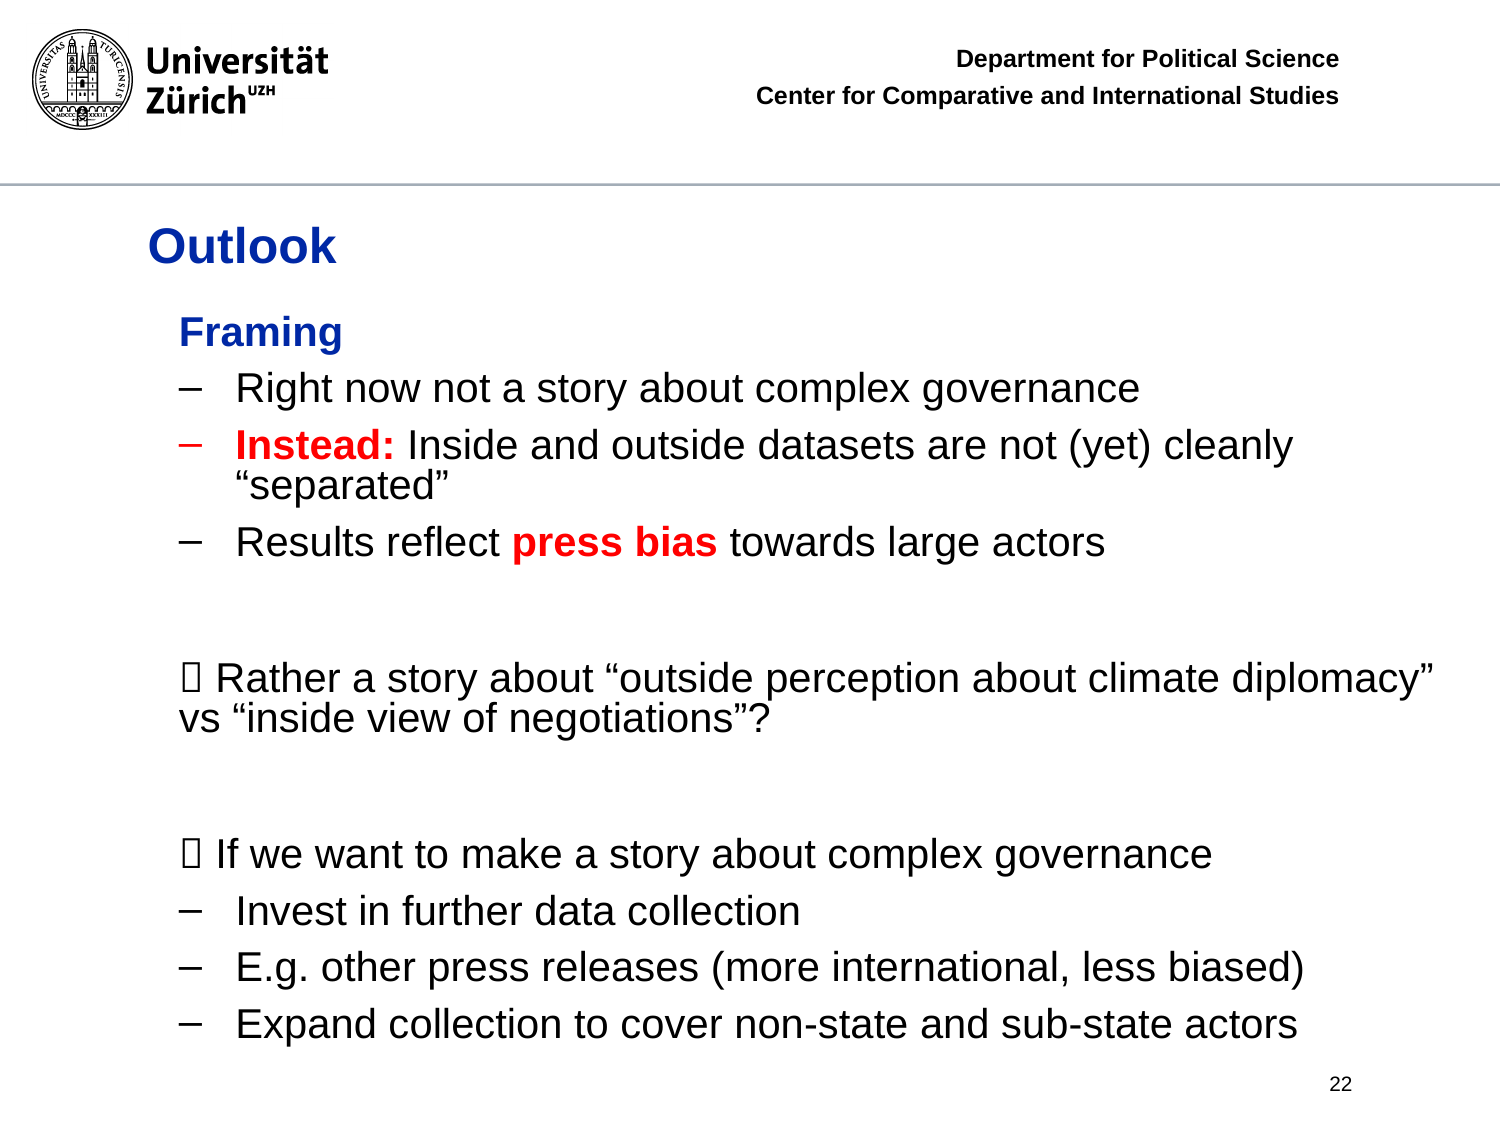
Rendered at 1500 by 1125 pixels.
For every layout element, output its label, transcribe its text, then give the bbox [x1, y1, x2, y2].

slide_number 22 [1222, 1070, 1353, 1106]
title Outlook [147, 208, 1353, 291]
list Framing Right now not a story about complex governance Instead: Inside and outside datasets are not (yet) cleanly “separated” Results reflect press bias towards large actors  Rather a story about “outside perception about climate diplomacy” vs “inside view of negotiations”?  If we want to make a story about complex governance Invest in further data collection E.g. other press releases (more international, less biased) Expand collection to cover non-state and sub-state actors [147, 314, 1447, 1047]
picture [26, 23, 334, 136]
